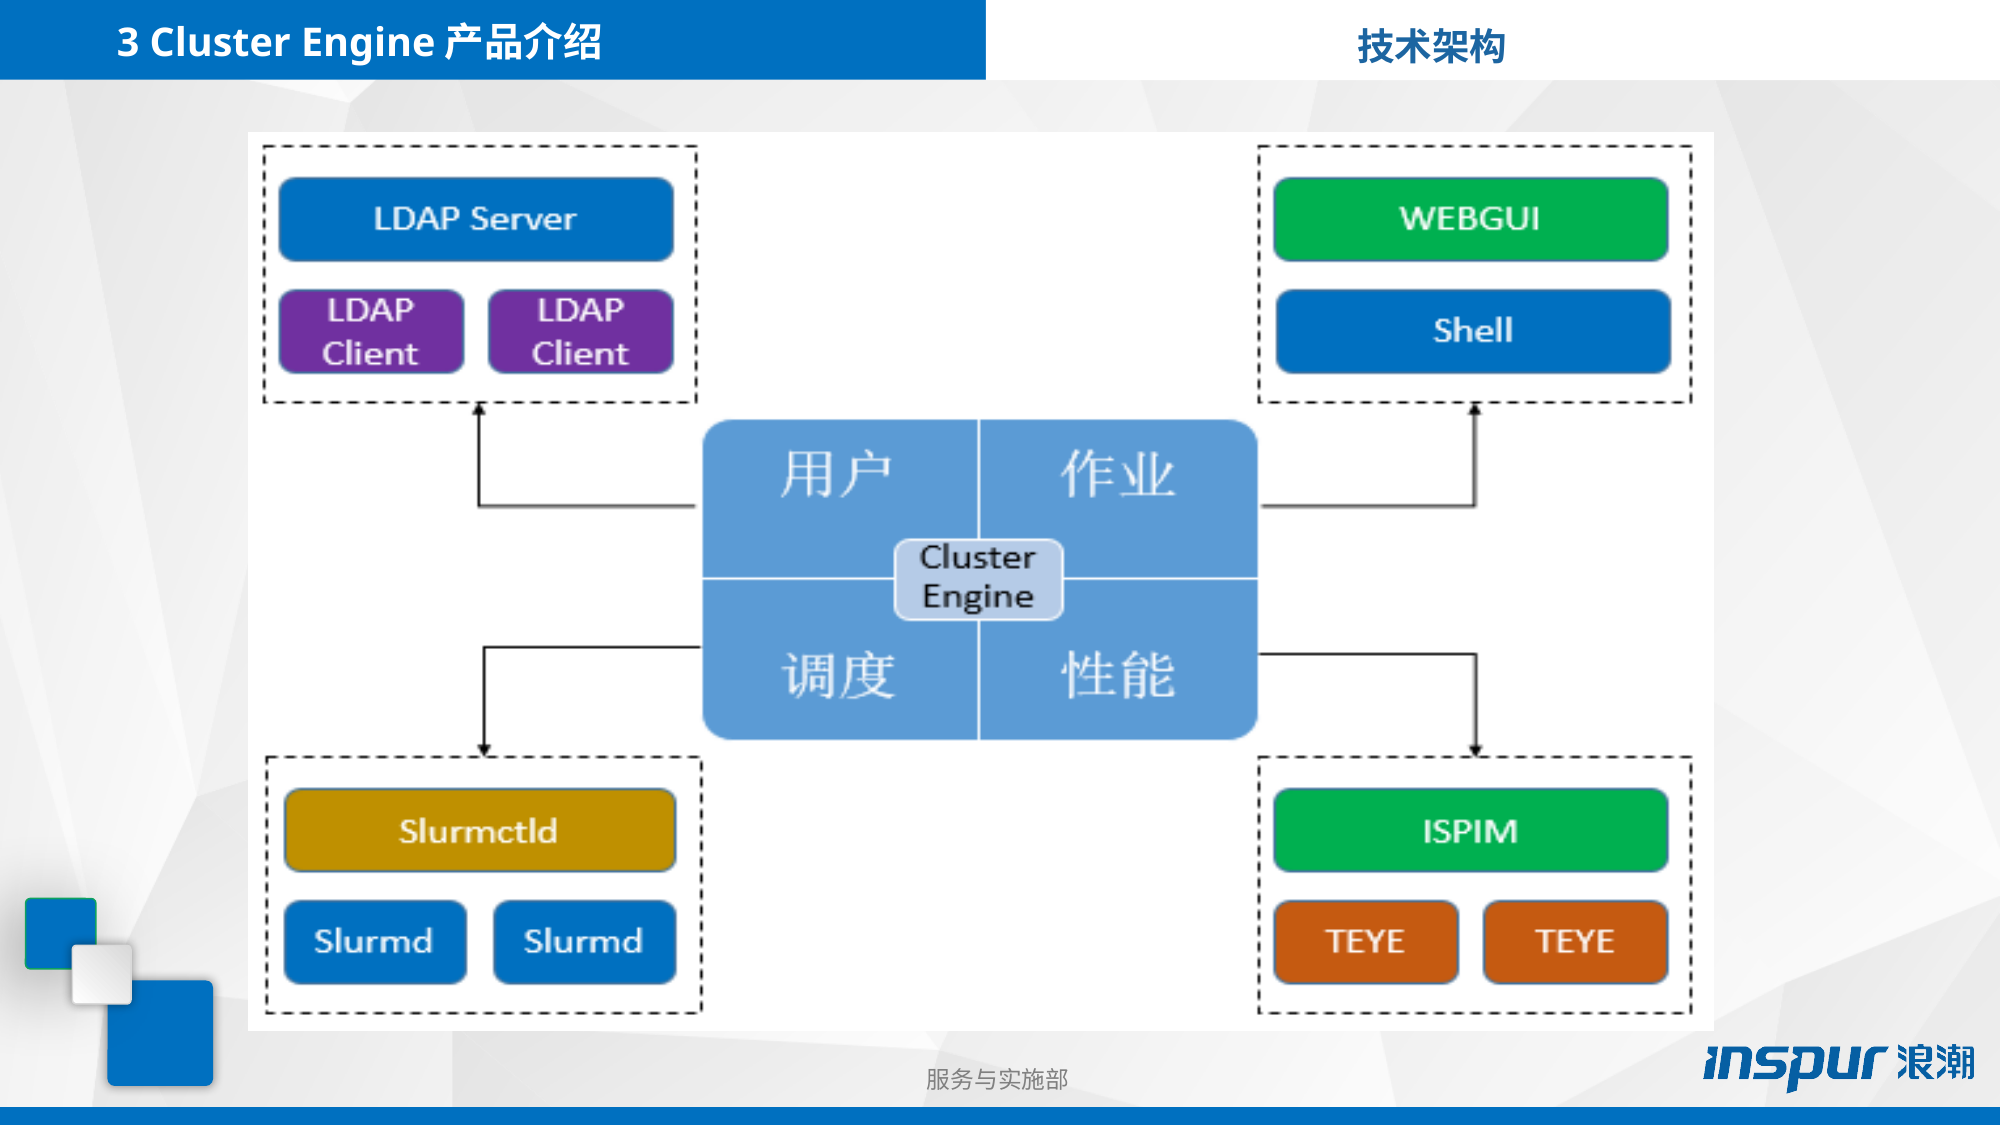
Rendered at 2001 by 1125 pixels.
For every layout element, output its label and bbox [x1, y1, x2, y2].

text_box [25, 898, 214, 1087]
picture [247, 132, 1714, 1031]
picture [1702, 1043, 1975, 1094]
text_box [0, 0, 2000, 1125]
